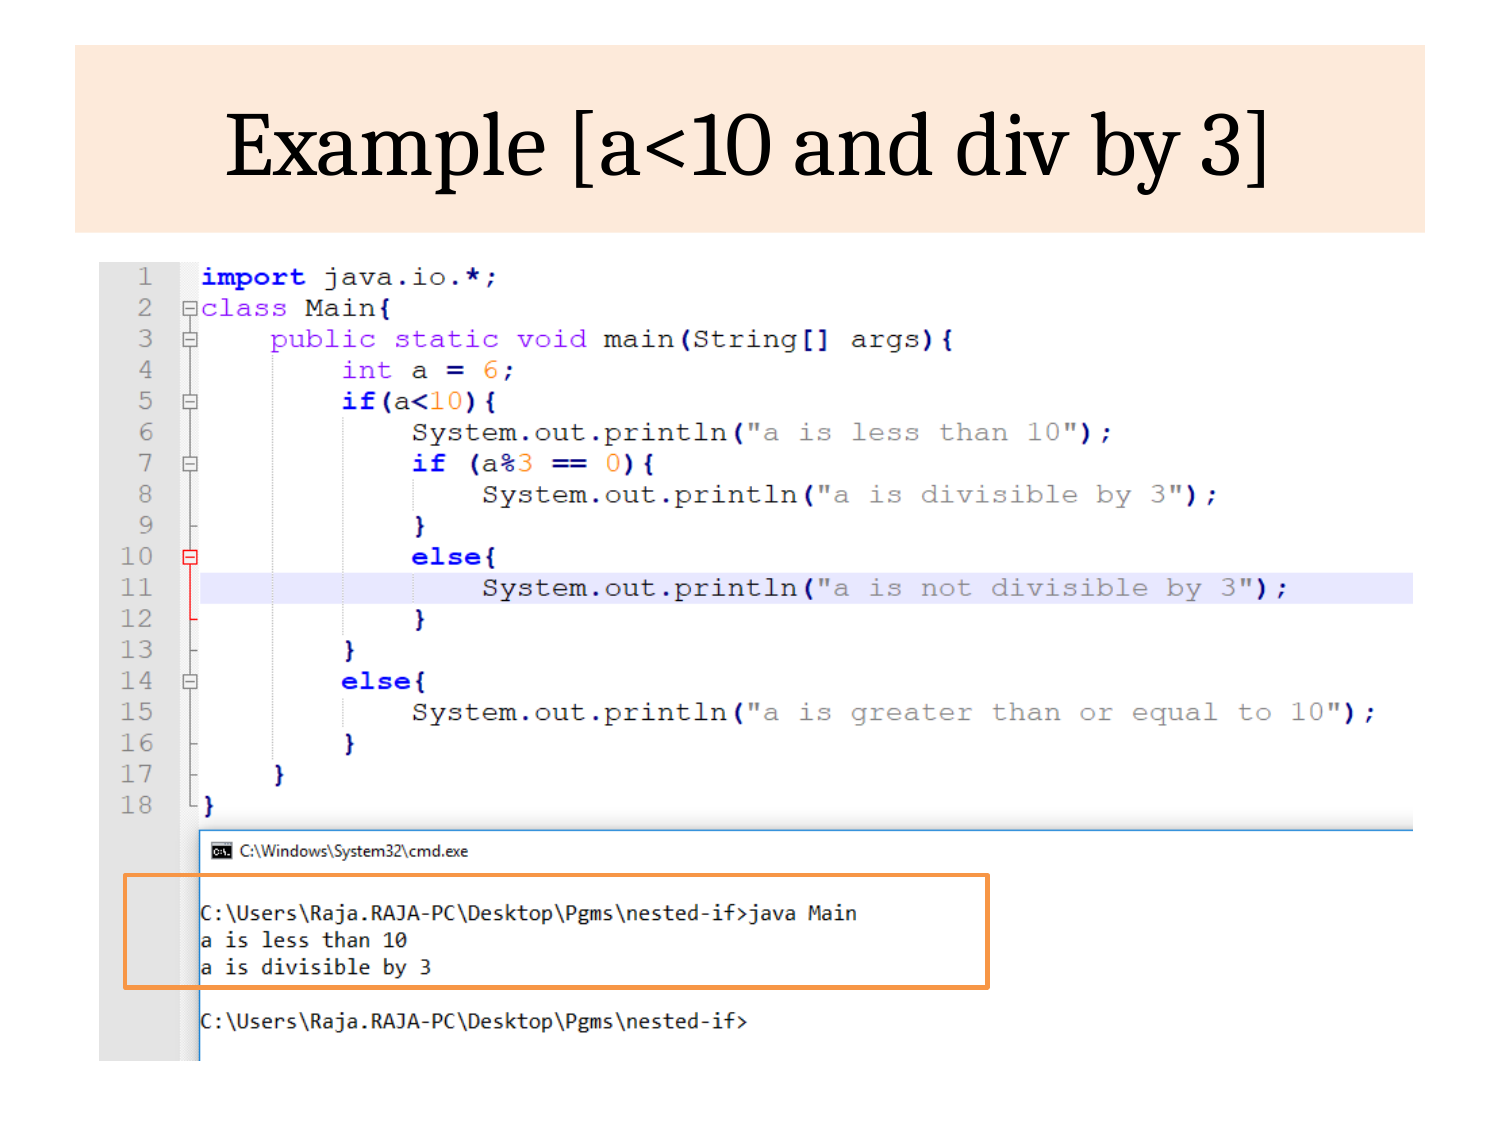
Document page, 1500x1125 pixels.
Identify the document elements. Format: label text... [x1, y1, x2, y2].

picture [99, 262, 1413, 1061]
title Example [a<10 and div by 3] [75, 45, 1425, 233]
